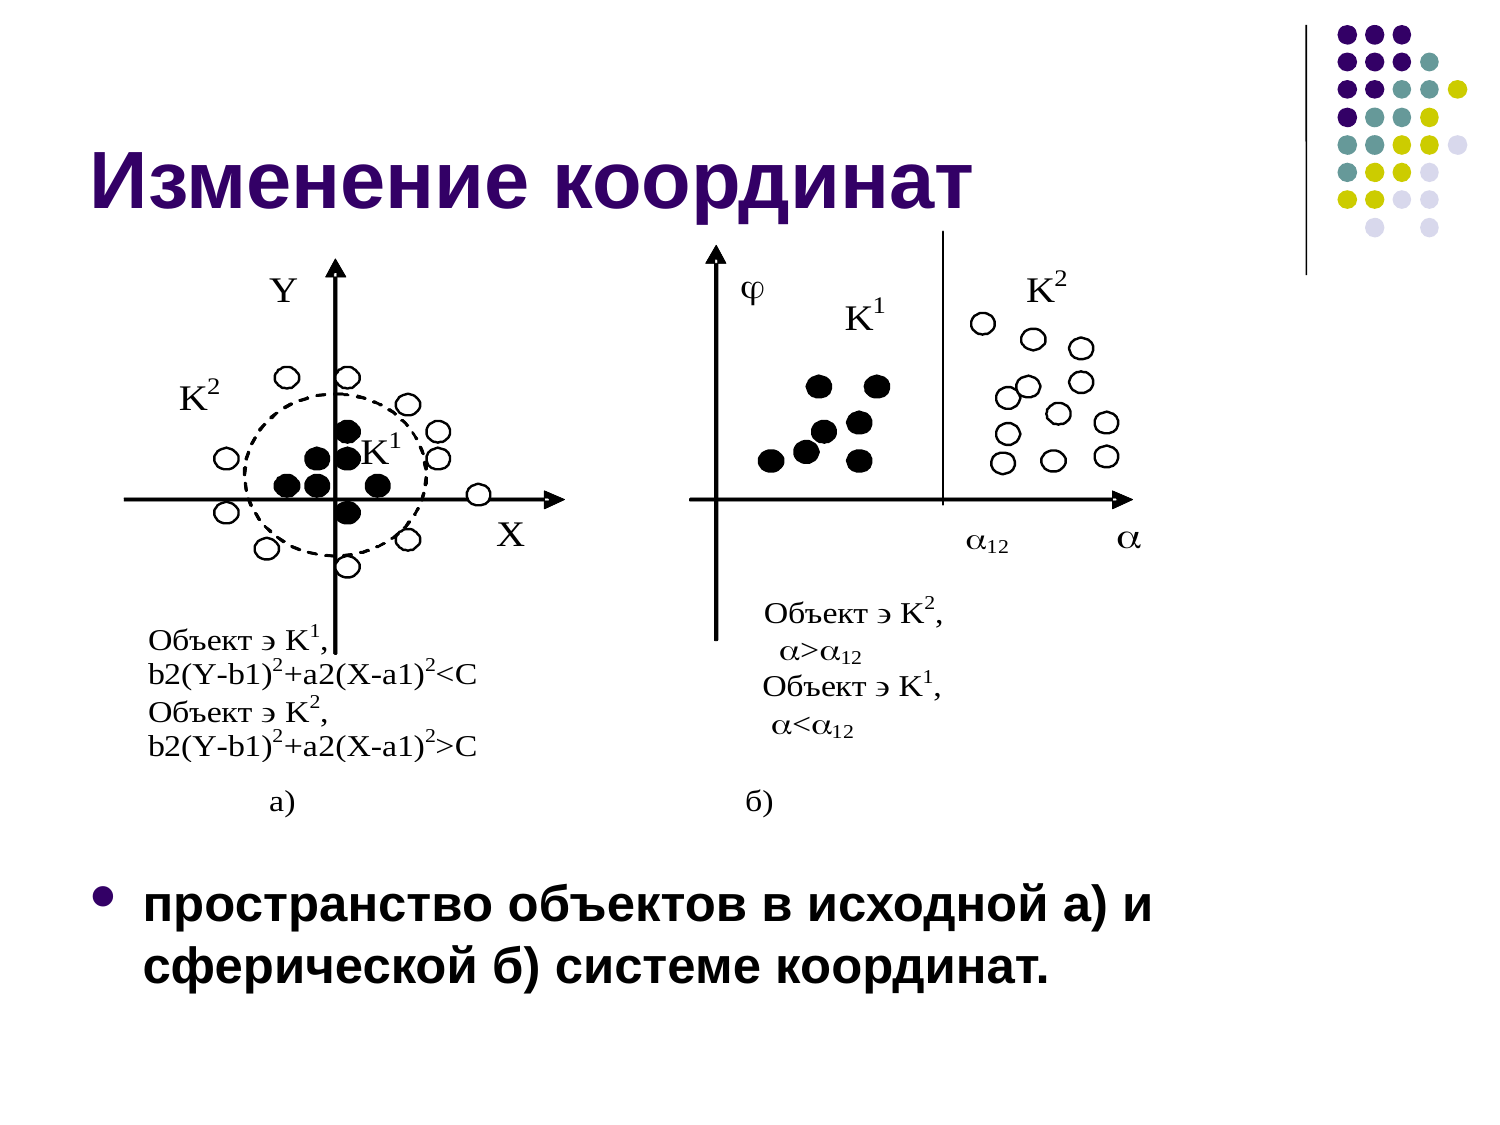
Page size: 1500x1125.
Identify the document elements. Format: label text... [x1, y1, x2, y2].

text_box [123, 204, 1271, 858]
text_box пространство объектов в исходной а) и сферической б) системе координат. [74, 281, 1425, 1006]
text_box Изменение координат [74, 20, 1313, 233]
